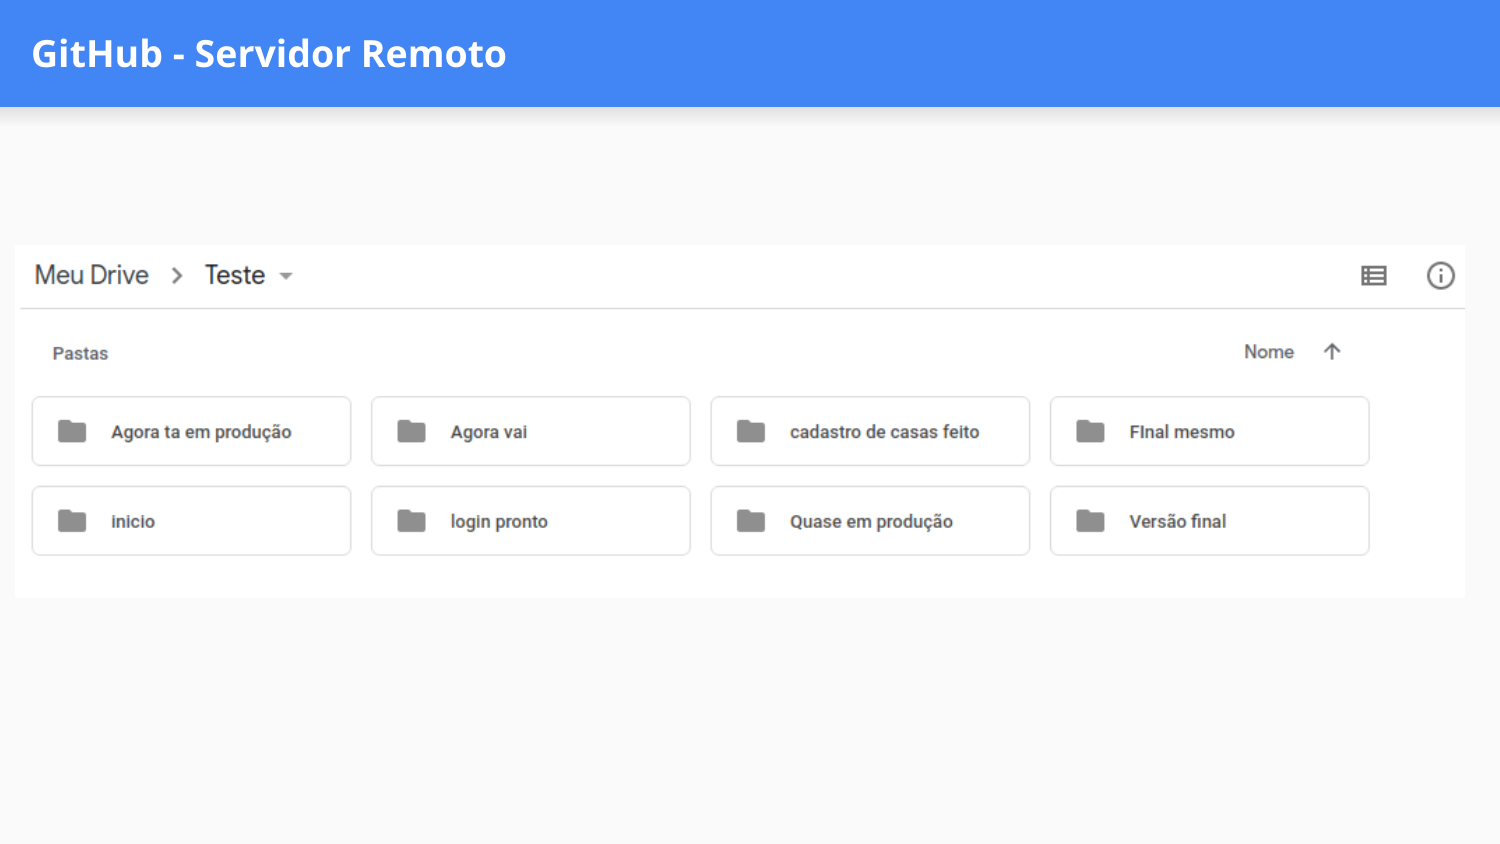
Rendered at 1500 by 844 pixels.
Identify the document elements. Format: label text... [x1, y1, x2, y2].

picture [14, 245, 1466, 599]
title GitHub - Servidor Remoto [16, 2, 1464, 102]
